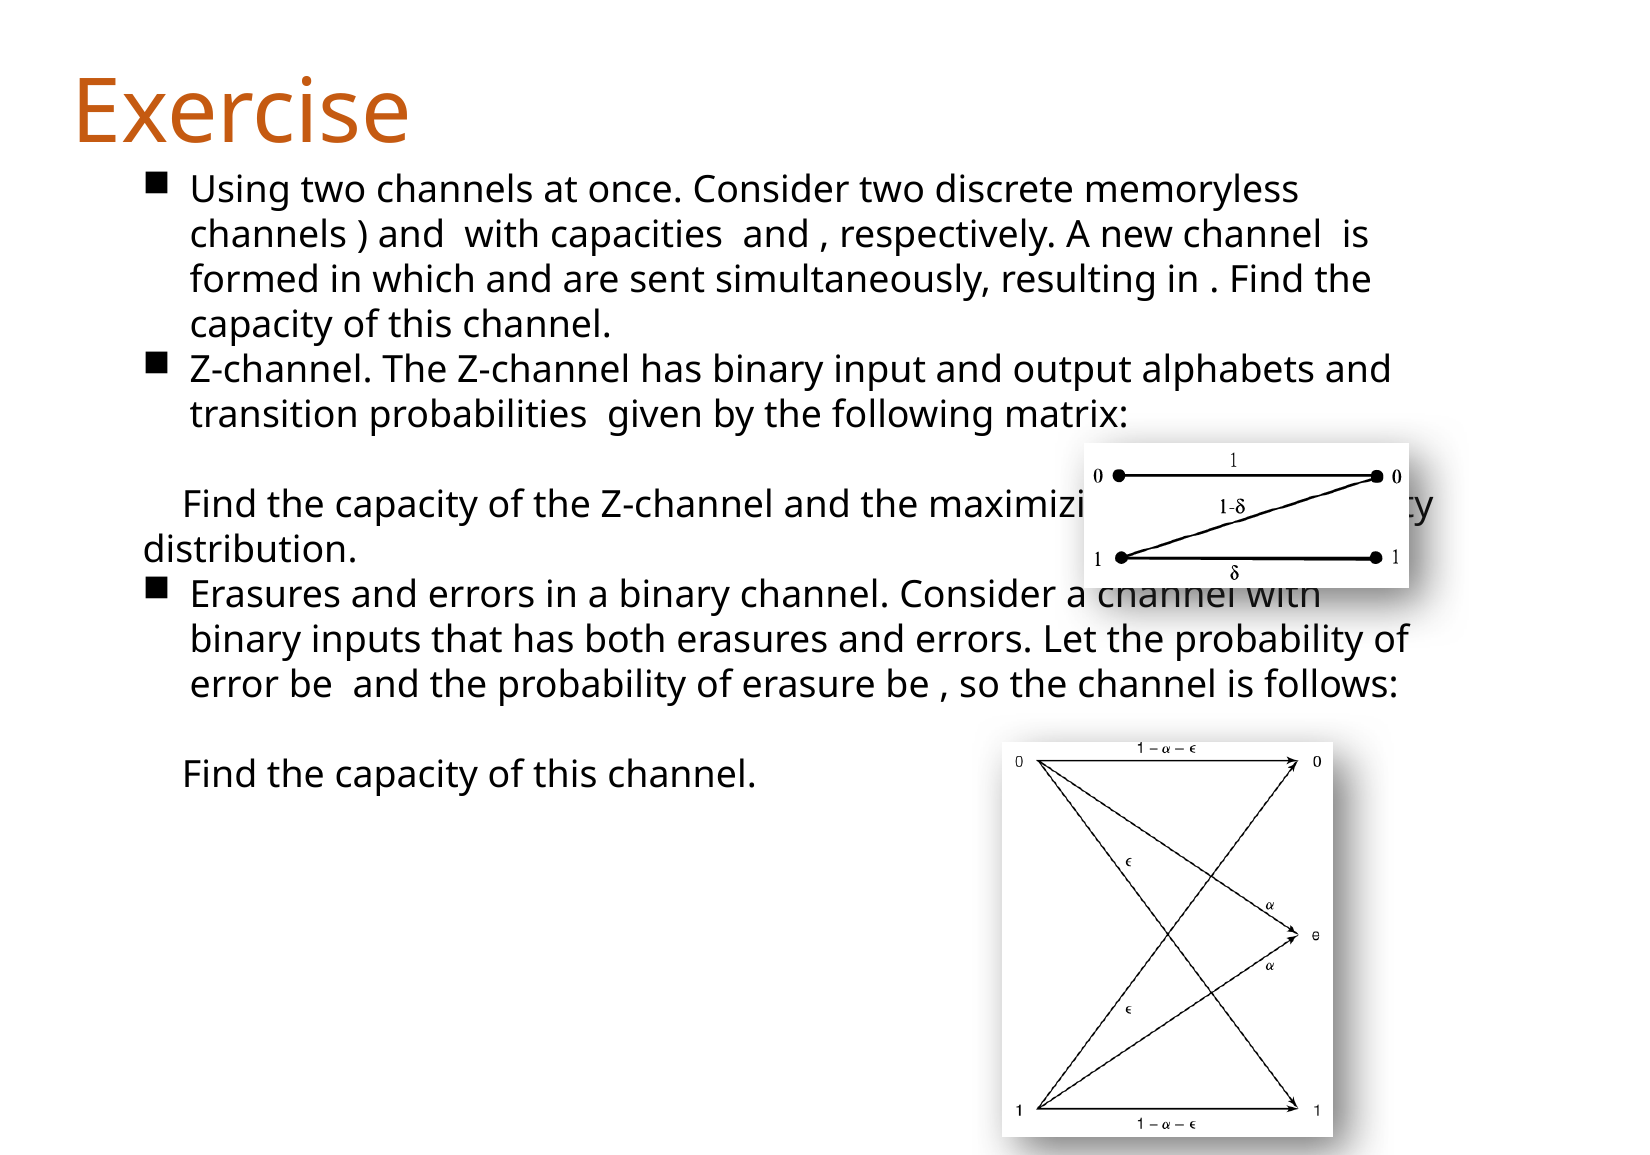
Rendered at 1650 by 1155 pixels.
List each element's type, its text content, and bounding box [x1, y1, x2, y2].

picture [1002, 742, 1333, 1137]
picture [1084, 443, 1409, 588]
text_box Exercise [57, 45, 1496, 221]
